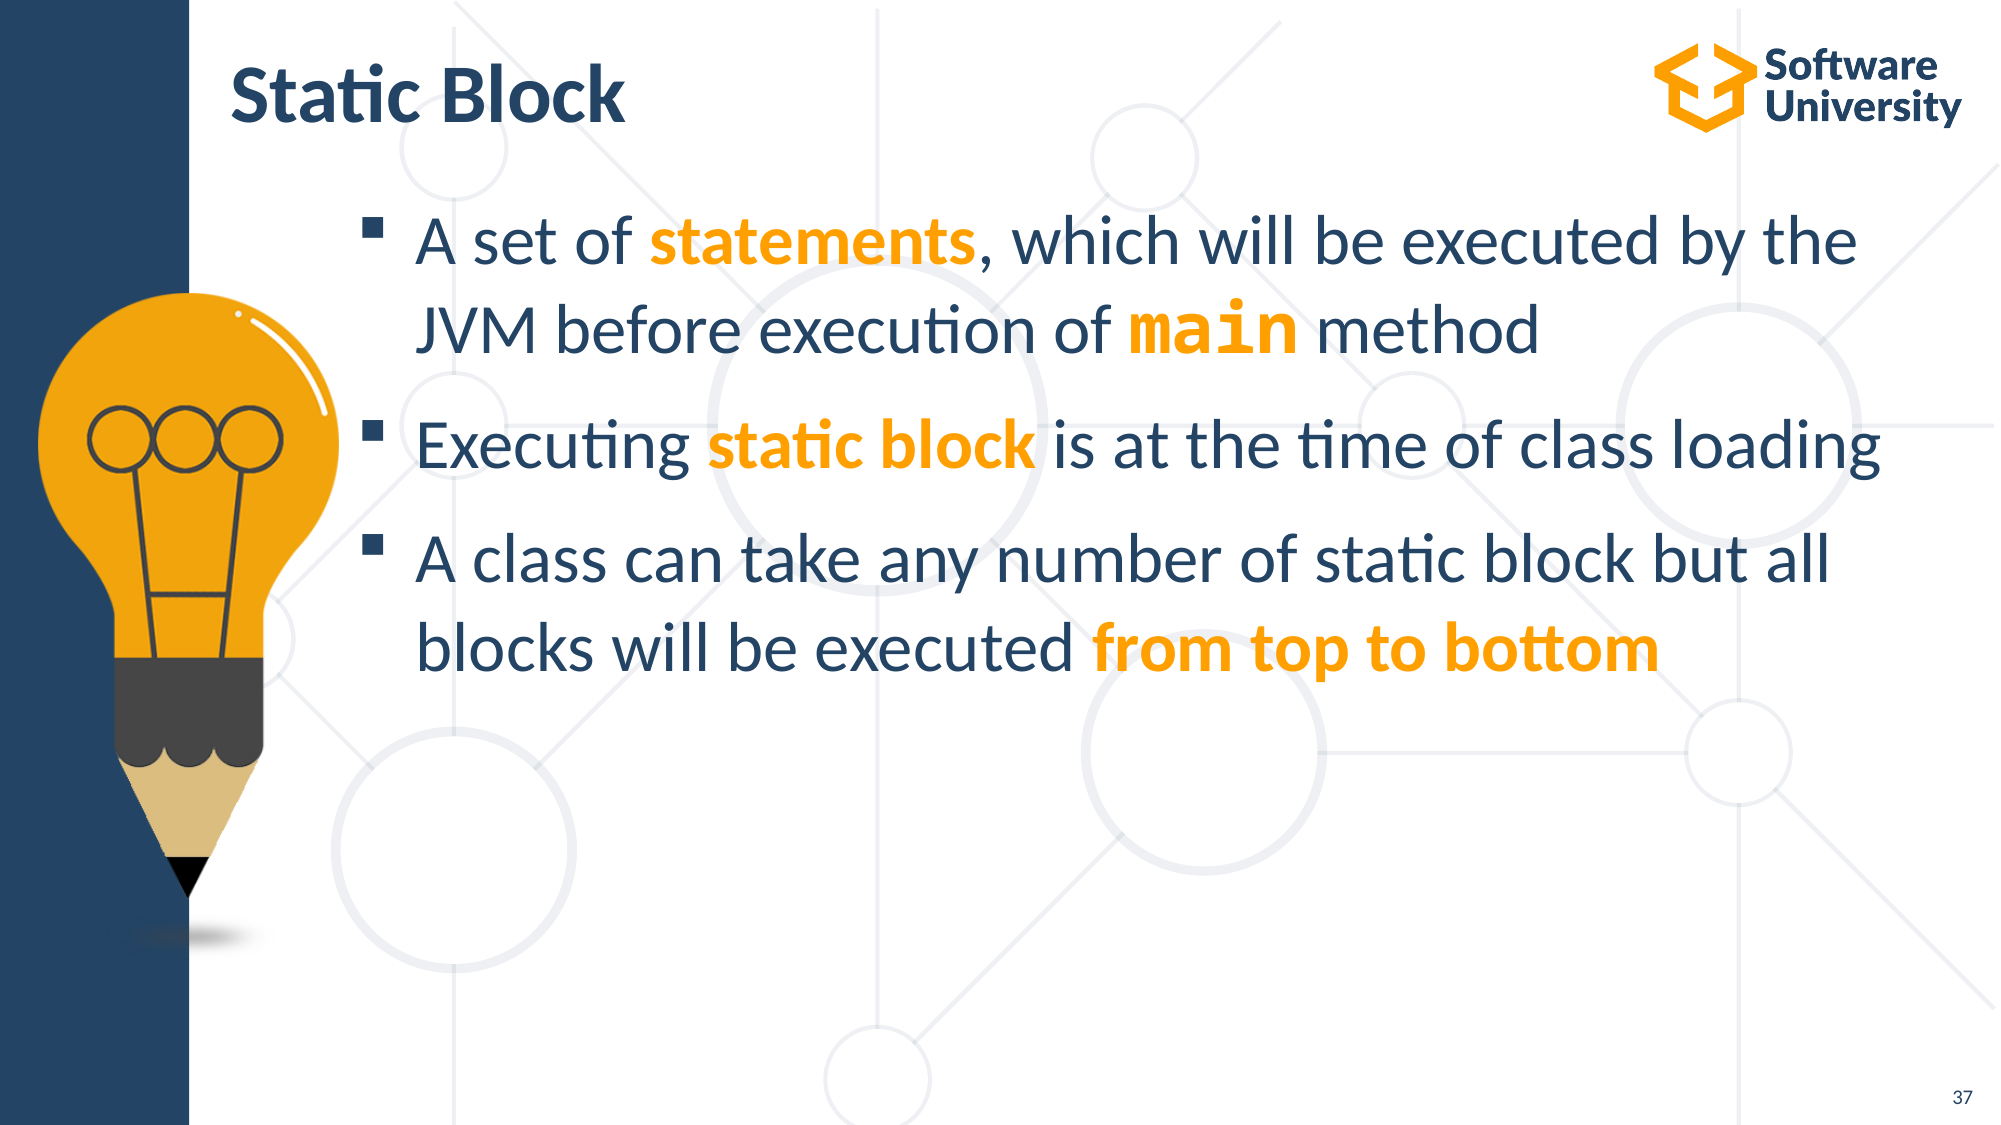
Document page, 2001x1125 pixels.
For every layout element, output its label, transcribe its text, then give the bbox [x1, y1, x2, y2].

list A set of statements, which will be executed by the JVM before execution of main method Executing static block is at the time of class loading A class can take any number of static block but all blocks will be executed from top to bottom [338, 183, 1968, 1050]
picture [38, 293, 338, 961]
picture [1641, 31, 1973, 145]
title Static Block [212, 16, 1628, 162]
slide_number 37 [1927, 1067, 1989, 1117]
